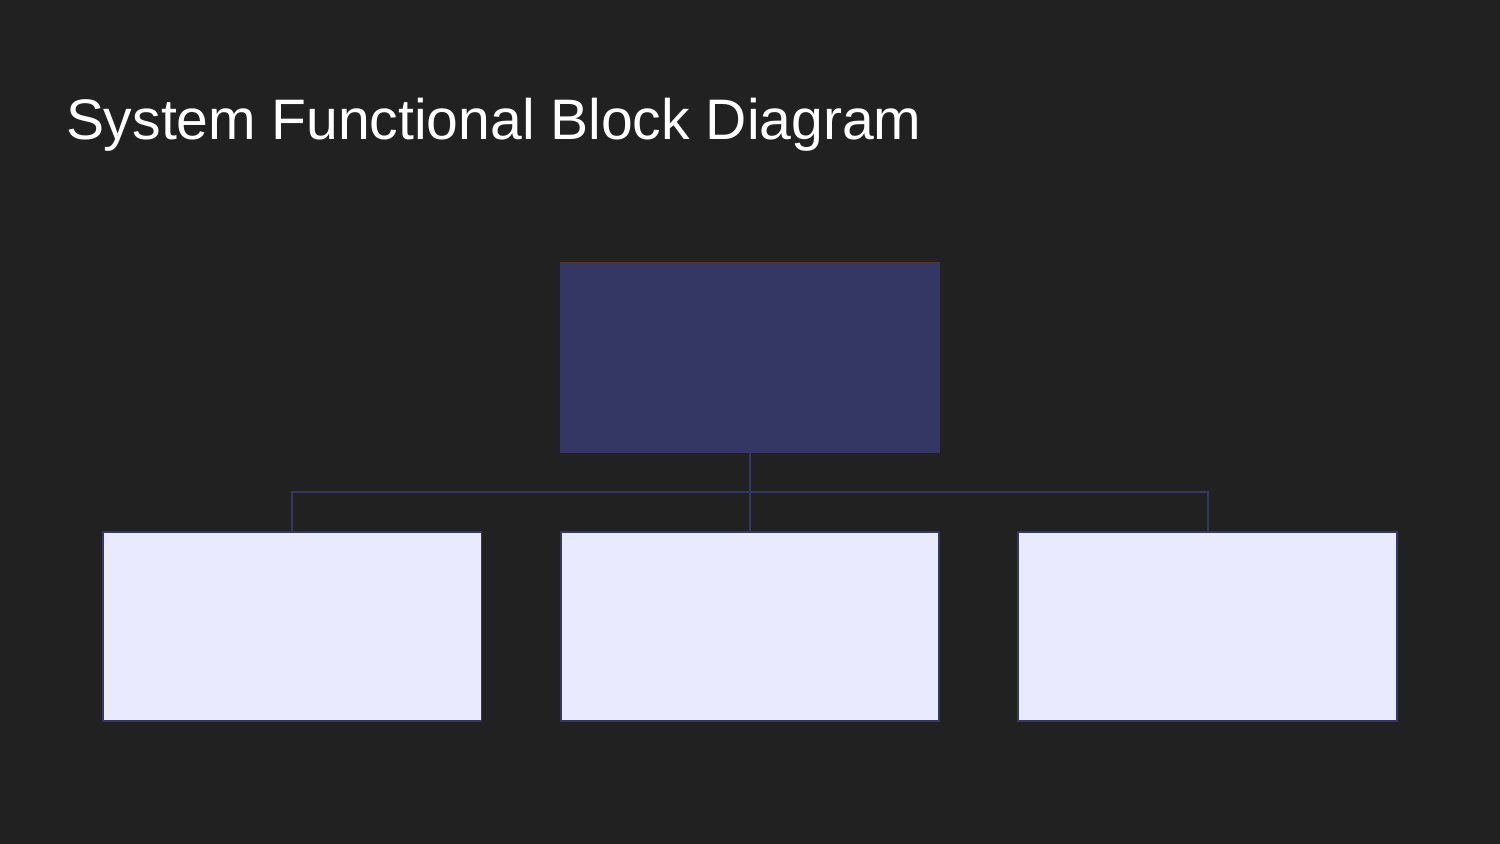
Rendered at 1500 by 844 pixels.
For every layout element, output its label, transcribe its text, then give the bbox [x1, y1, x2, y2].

title System Functional Block Diagram [51, 72, 1449, 167]
